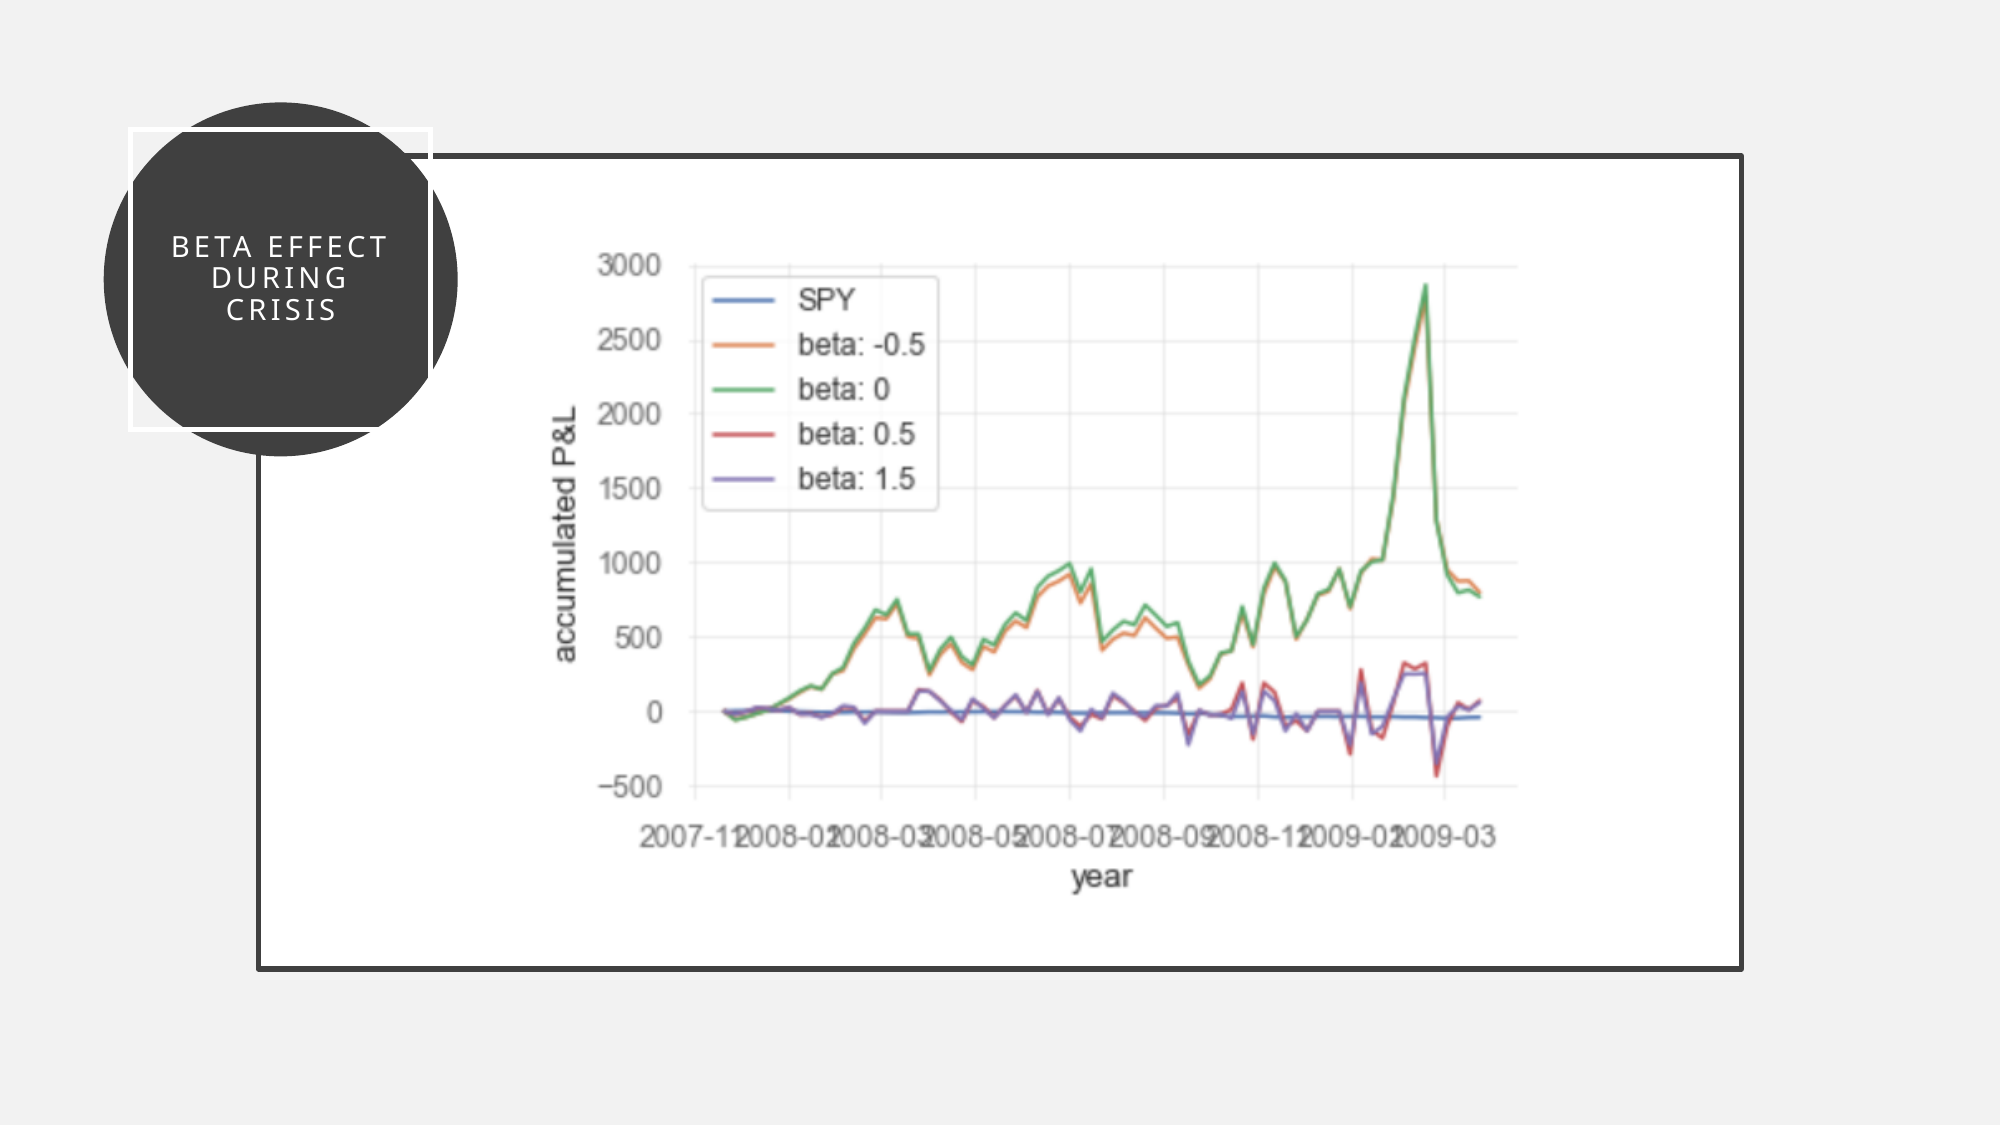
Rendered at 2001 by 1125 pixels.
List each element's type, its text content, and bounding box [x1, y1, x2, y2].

text_box [102, 187, 128, 371]
text_box [188, 101, 373, 127]
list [533, 208, 1542, 917]
title Beta effect during crisis [128, 127, 433, 432]
text_box [189, 432, 373, 458]
text_box [433, 187, 459, 372]
text_box [257, 155, 1742, 970]
